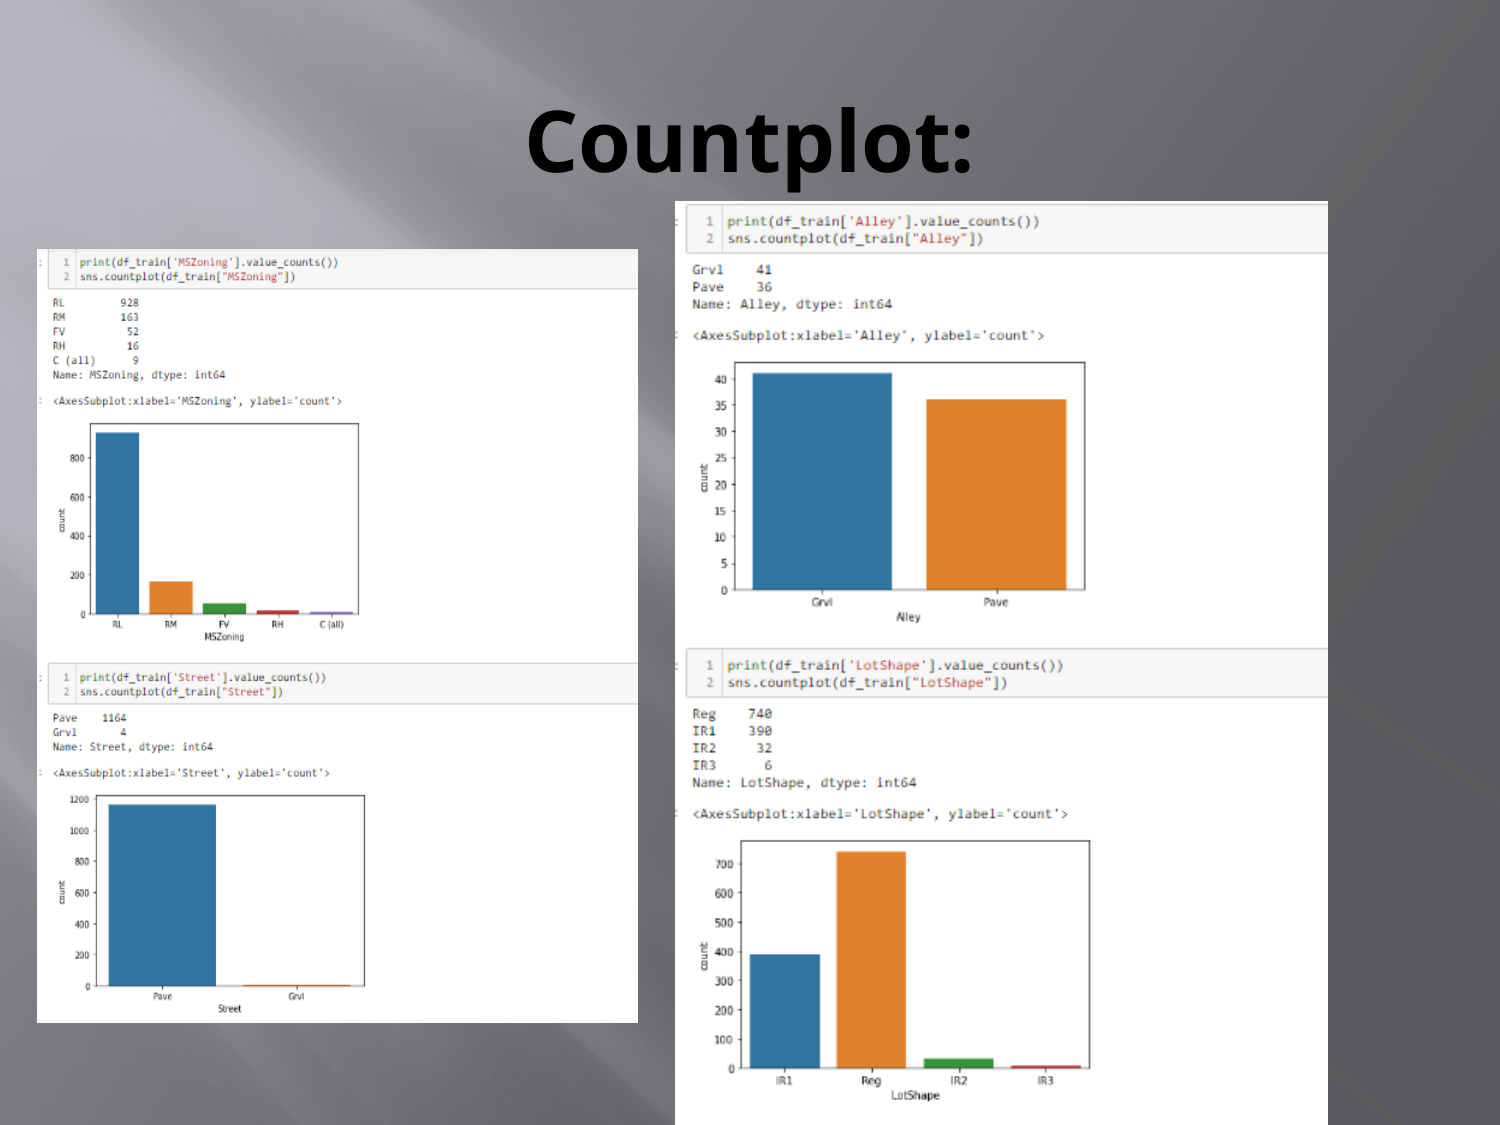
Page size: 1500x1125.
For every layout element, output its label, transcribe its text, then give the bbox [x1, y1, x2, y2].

title Countplot: [75, 45, 1425, 233]
picture [674, 201, 1328, 1125]
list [37, 249, 638, 1023]
